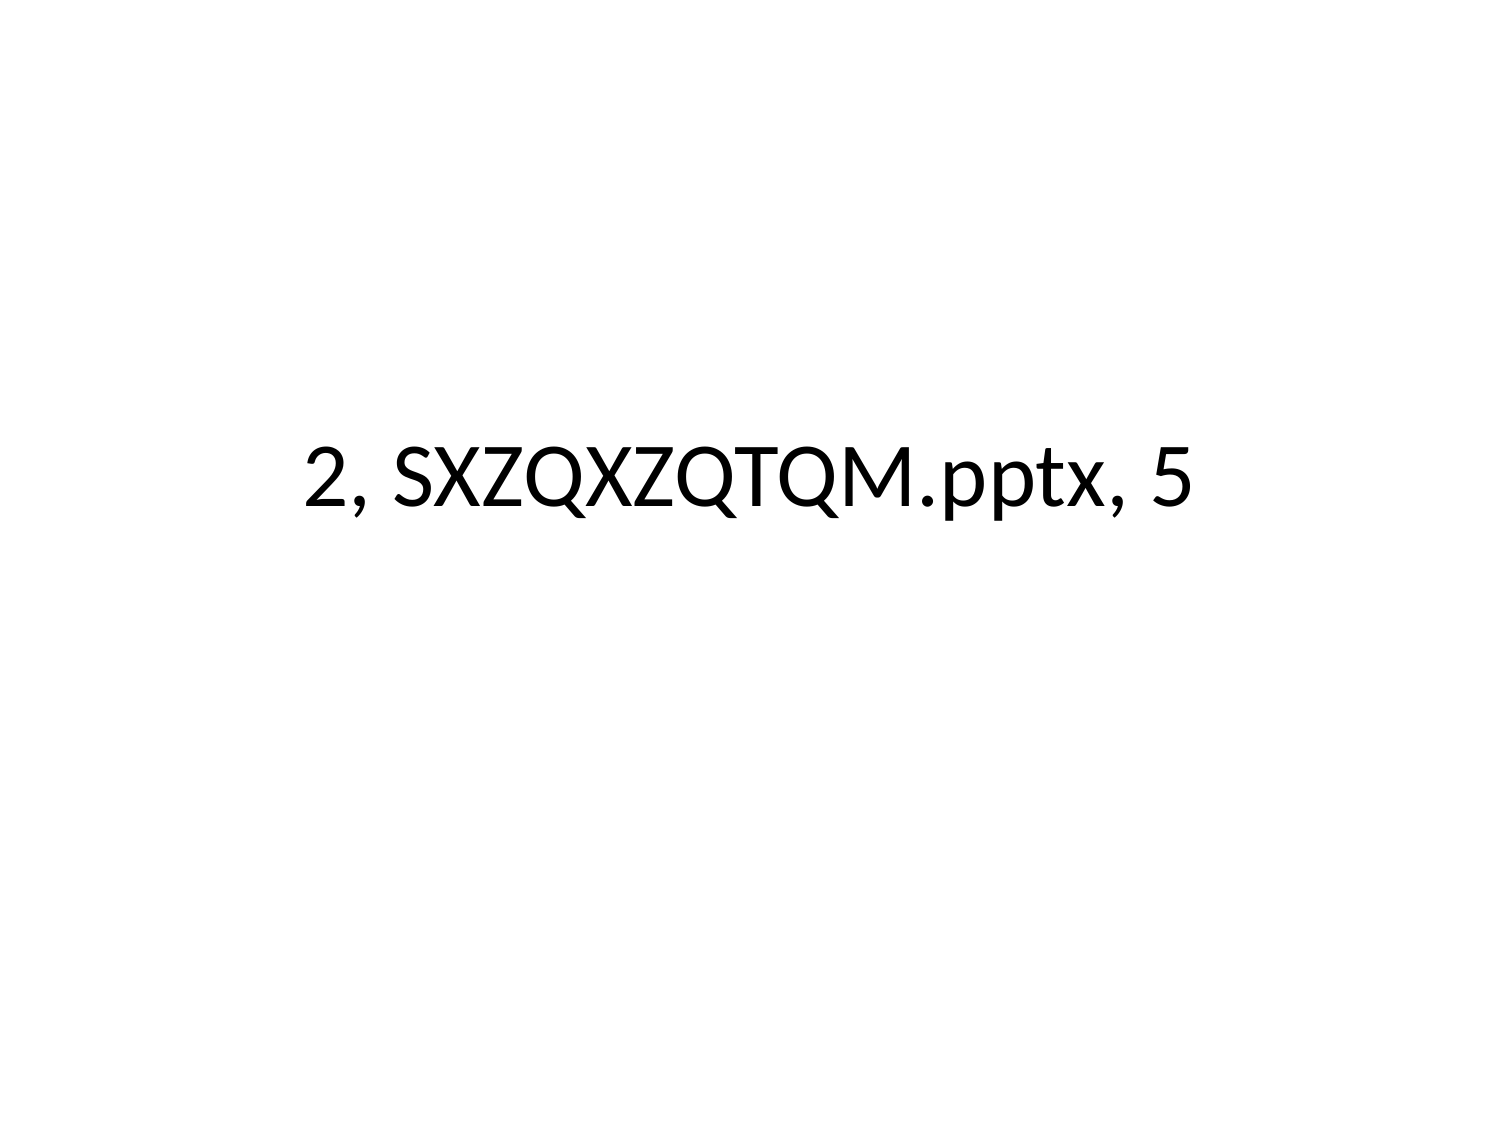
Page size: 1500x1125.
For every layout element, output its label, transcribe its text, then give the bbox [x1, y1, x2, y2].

title 2, SXZQXZQTQM.pptx, 5 [112, 349, 1388, 591]
